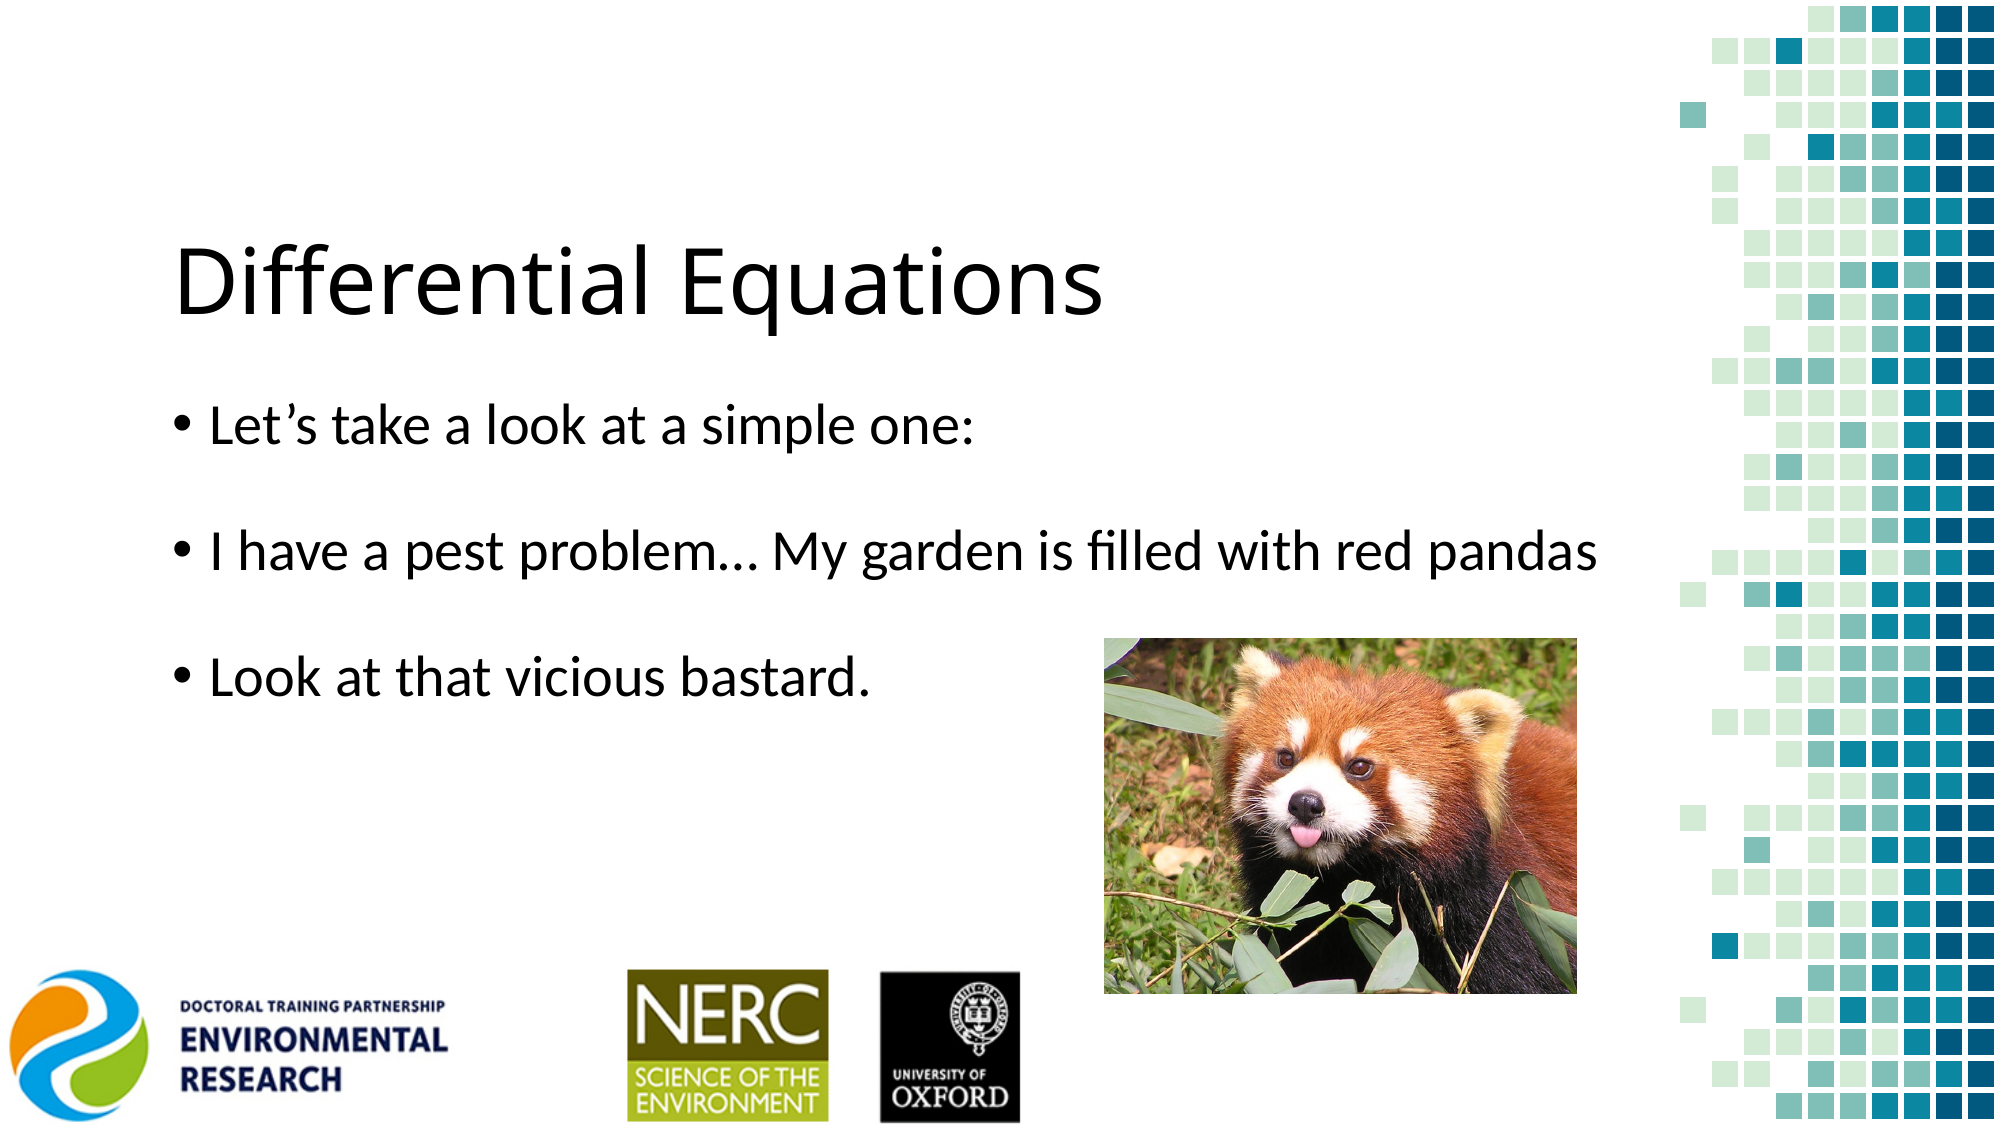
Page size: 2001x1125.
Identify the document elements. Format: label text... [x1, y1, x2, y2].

picture [1104, 638, 1577, 994]
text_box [0, 964, 1676, 1125]
title Differential Equations [157, 161, 1636, 350]
list Let’s take a look at a simple one: I have a pest problem… My garden is filled with red pandas Look at that vicious bastard. [157, 379, 1636, 964]
